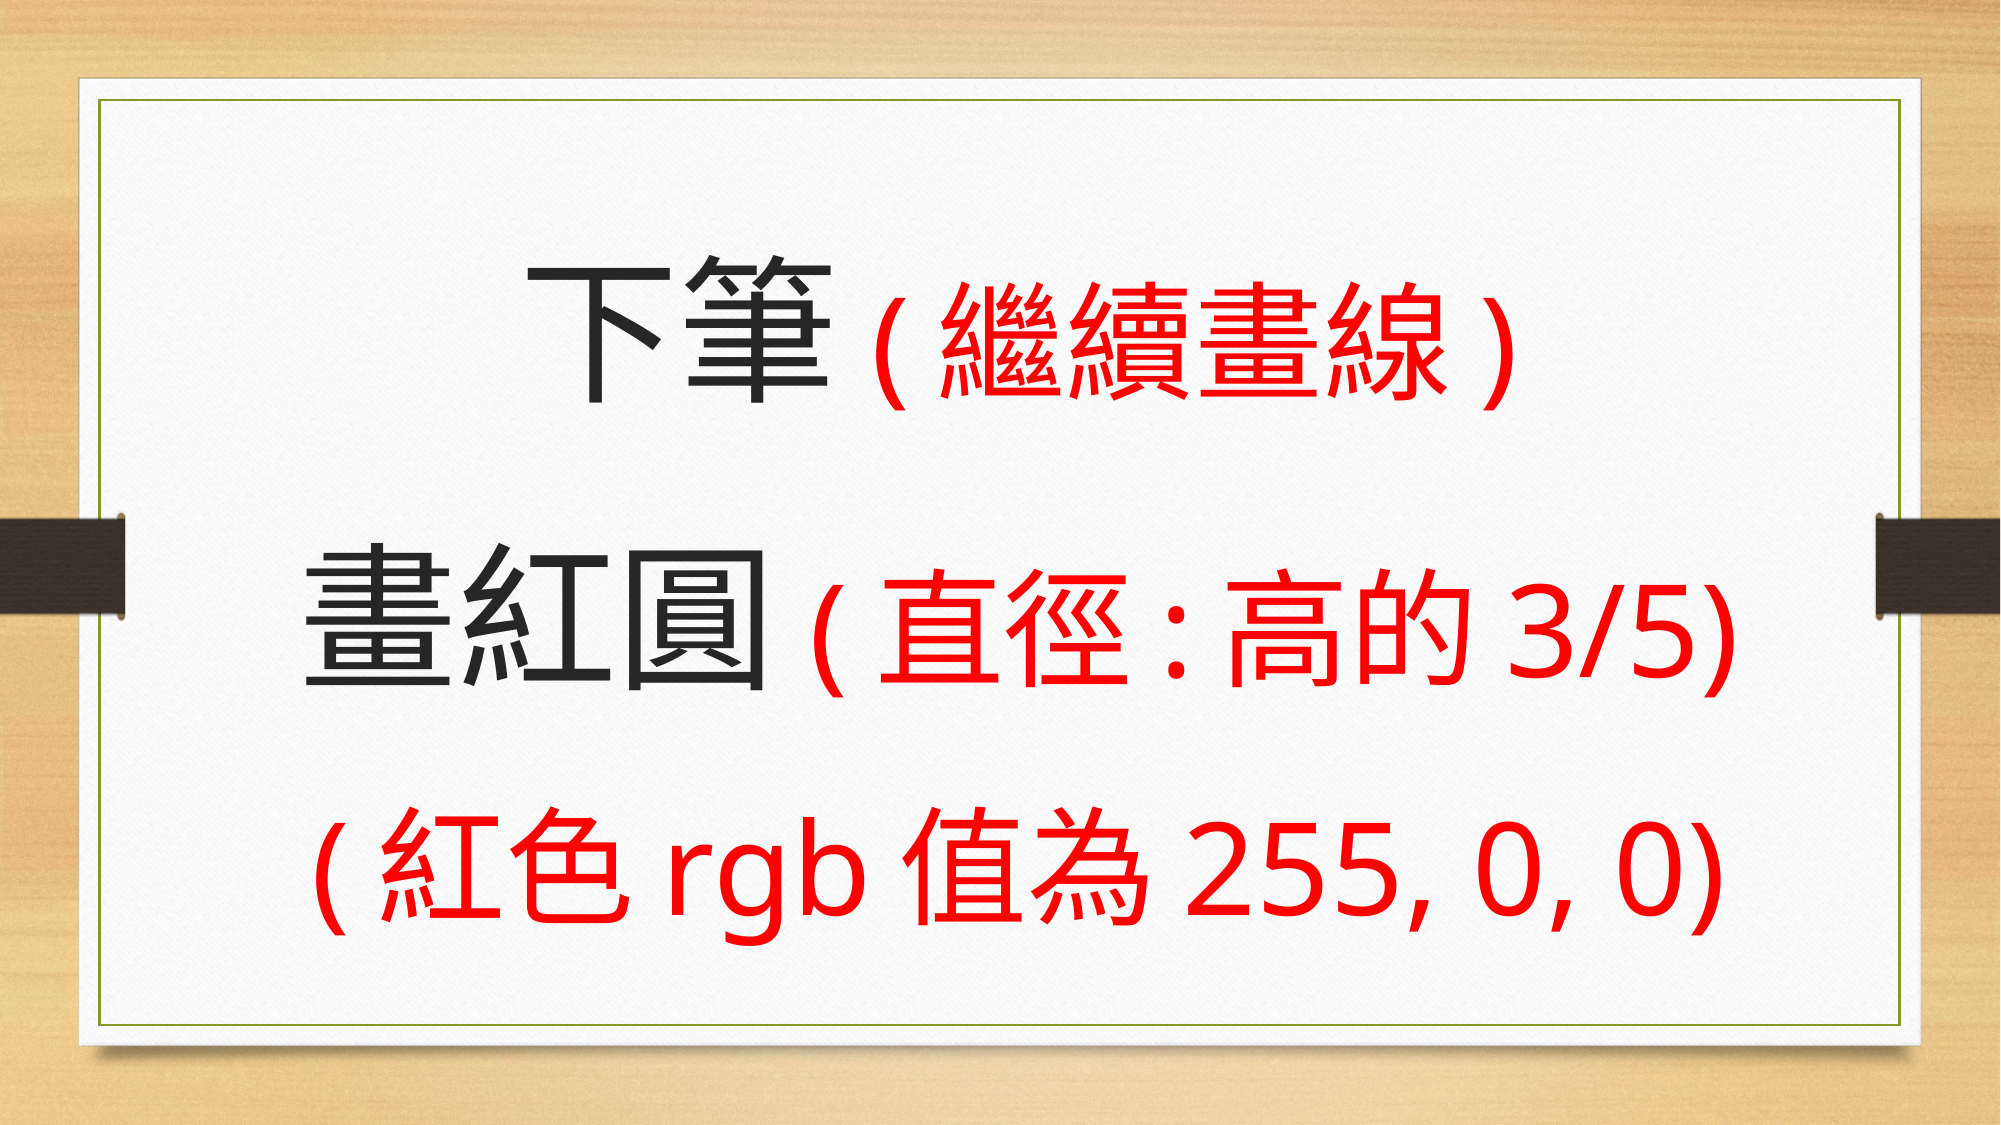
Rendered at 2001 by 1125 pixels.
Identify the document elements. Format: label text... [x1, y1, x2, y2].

picture [0, 0, 2001, 1125]
title 下筆(繼續畫線) 畫紅圓(直徑:高的3/5) (紅色rgb值為255, 0, 0) [164, 121, 1874, 956]
